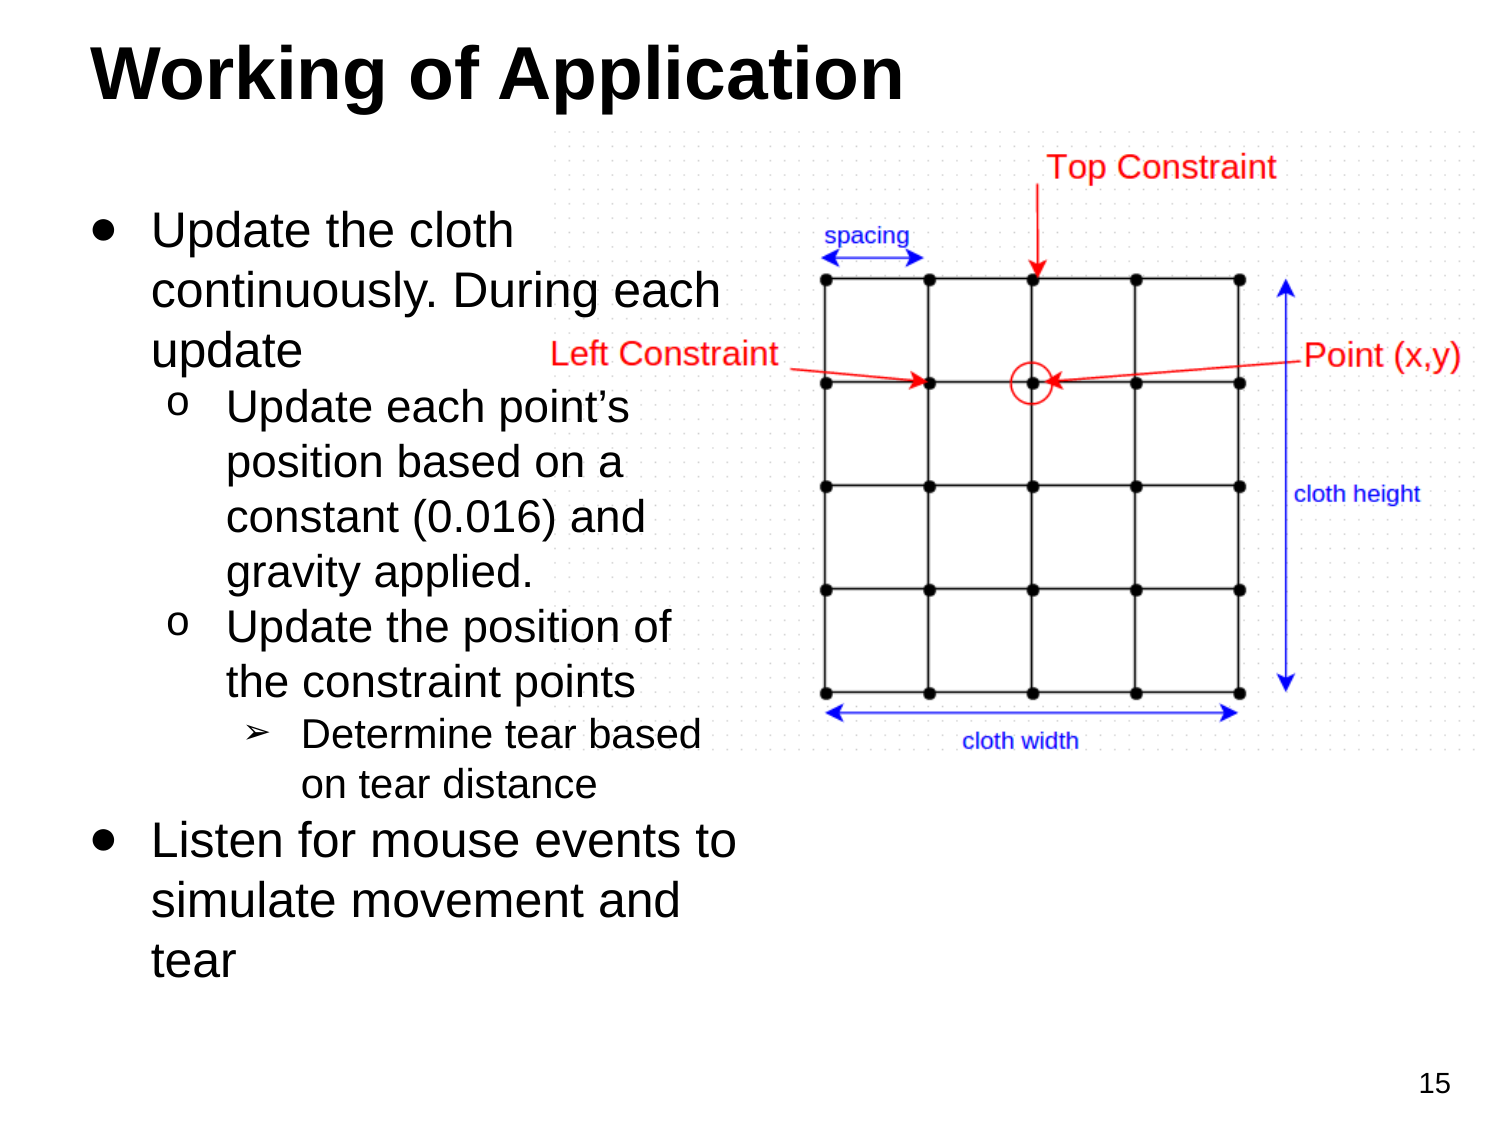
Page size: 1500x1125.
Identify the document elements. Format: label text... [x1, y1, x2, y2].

list Update the cloth continuously. During each update Update each point’s position based on a constant (0.016) and gravity applied. Update the position of the constraint points Determine tear based on tear distance Listen for mouse events to simulate movement and tear [60, 182, 759, 1012]
title Working of Application [75, 30, 1425, 130]
picture [545, 119, 1478, 759]
slide_number 15 [1403, 1038, 1494, 1125]
